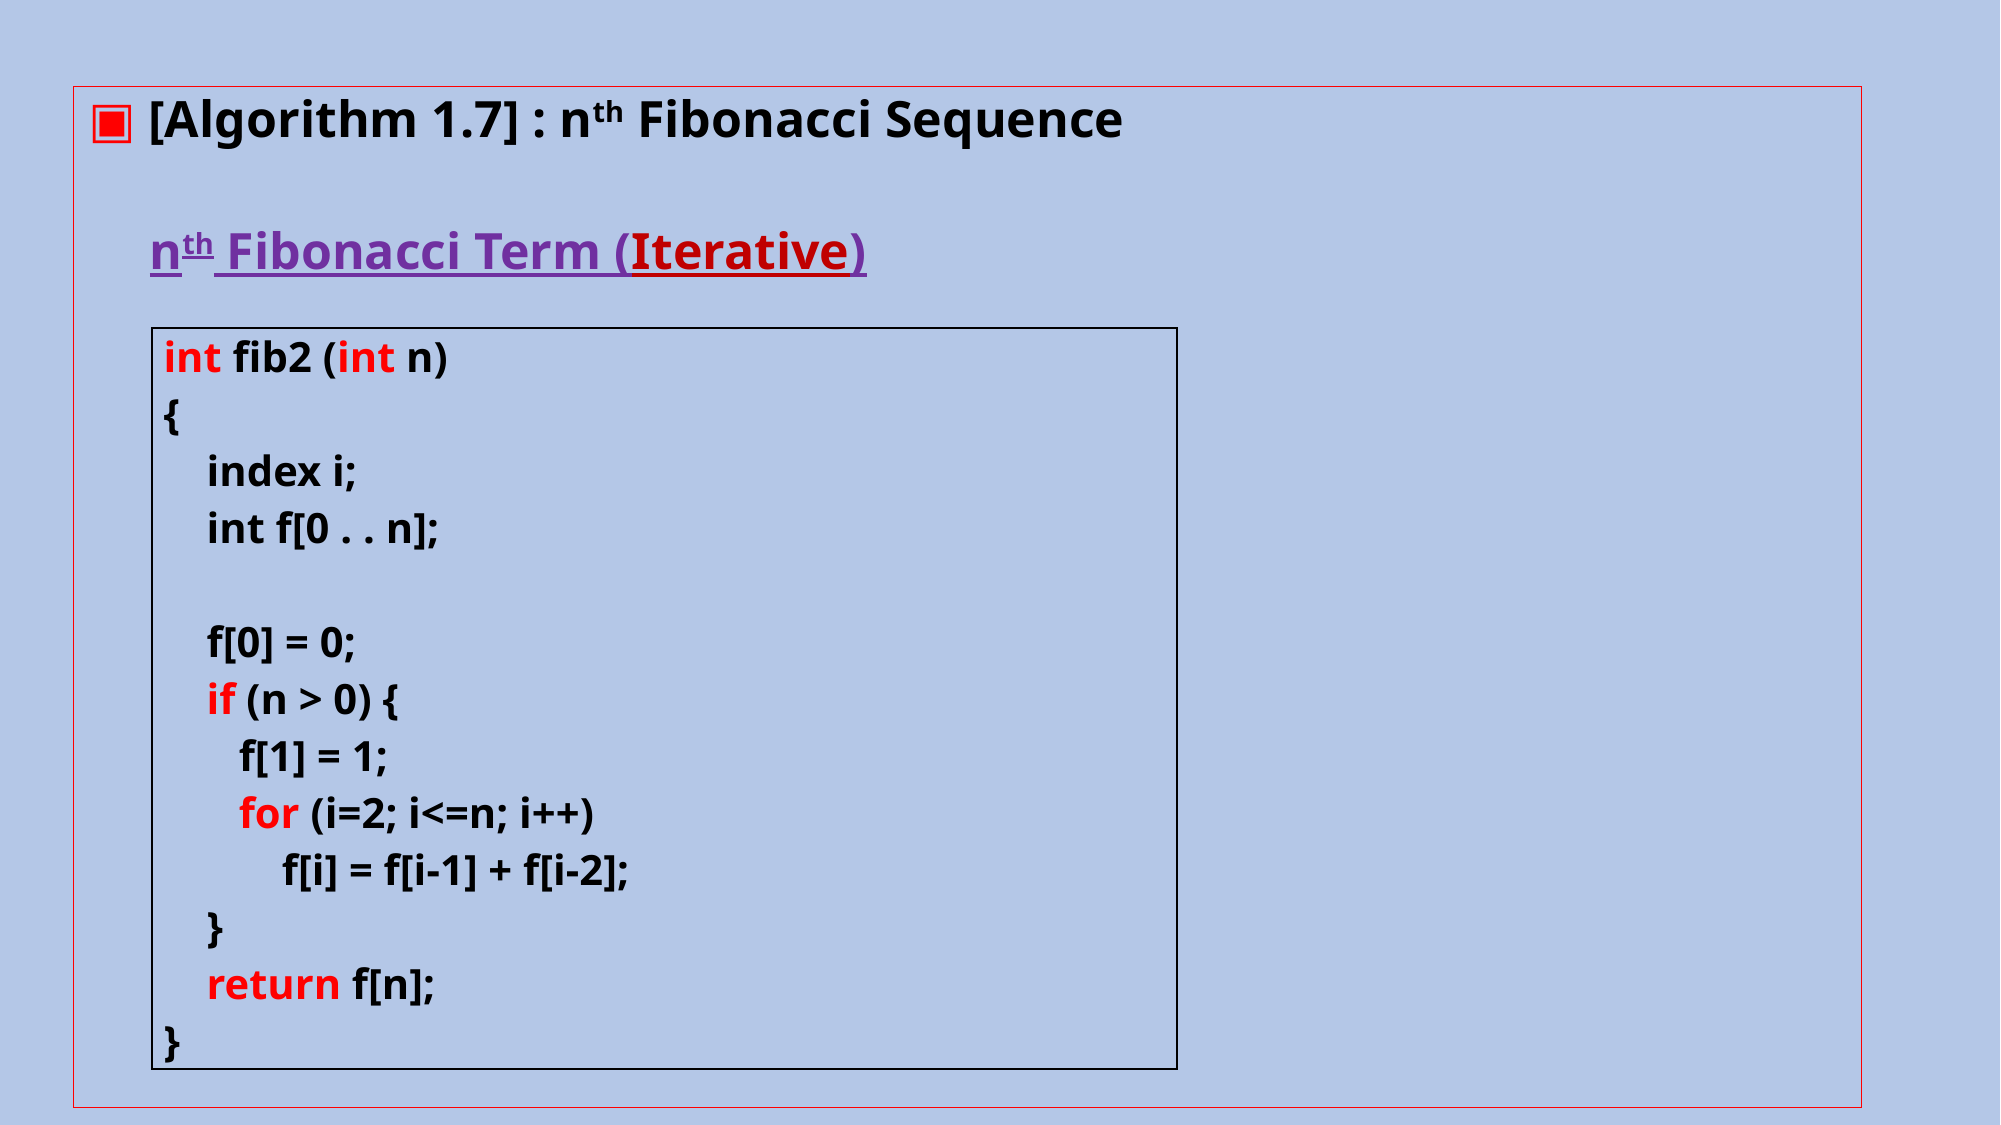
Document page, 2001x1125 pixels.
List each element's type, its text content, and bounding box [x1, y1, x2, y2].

list ▣ [Algorithm 1.7] : nth Fibonacci Sequence nth Fibonacci Term (Iterative) [73, 86, 1862, 1108]
table_header int fib2 (int n) { index i; int f[0 . . n]; f[0] = 0; if (n > 0) { f[1] = 1; for (i=2; i<=n; i++) f[i] = f[i-1] + f[i-2]; } return f[n]; } [153, 329, 1176, 1068]
